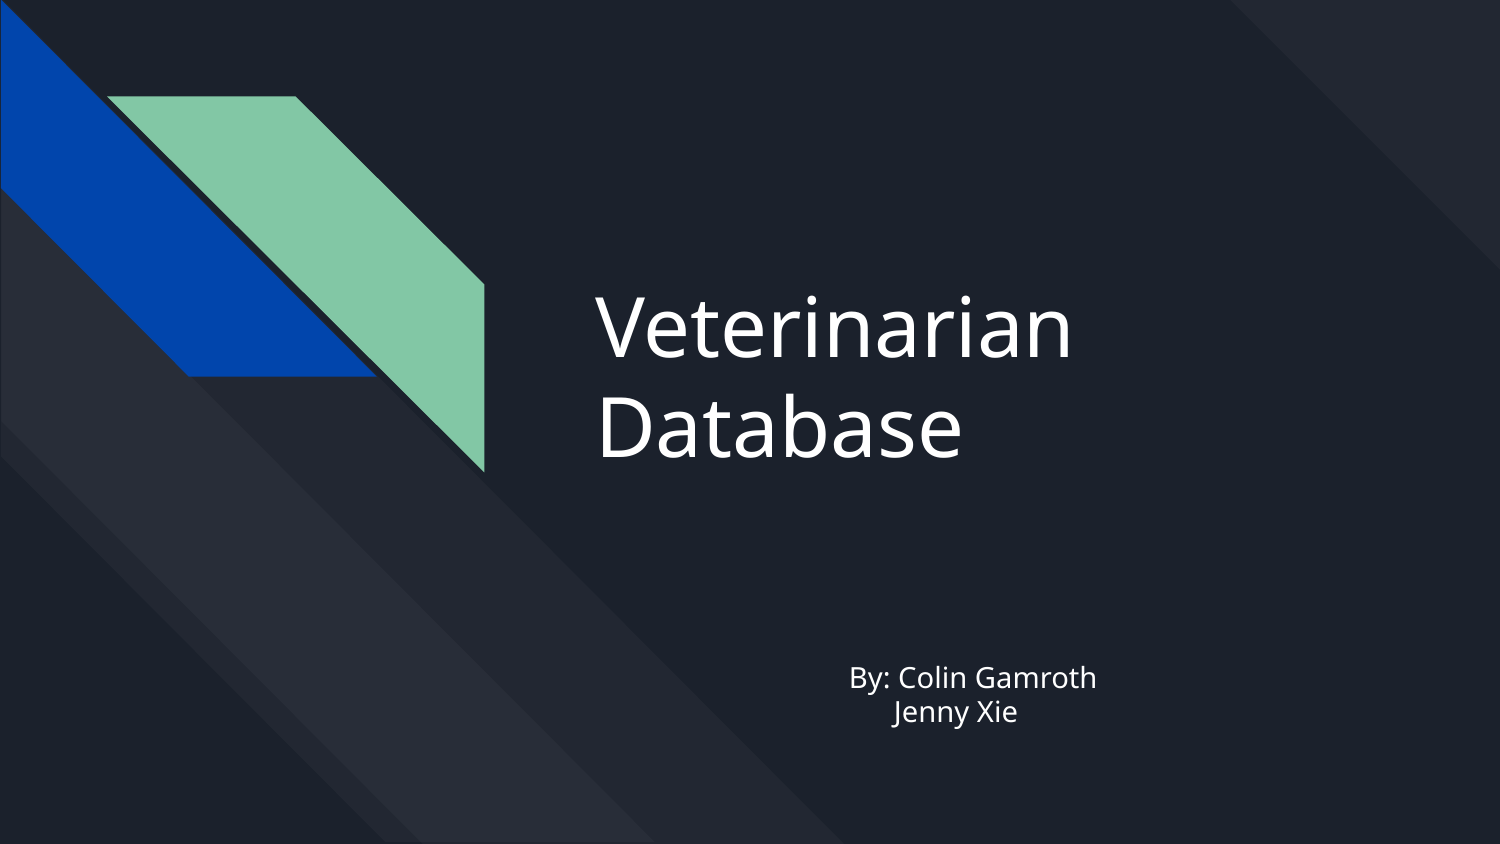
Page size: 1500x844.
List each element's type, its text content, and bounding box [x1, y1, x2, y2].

title Veterinarian Database [580, 258, 1404, 518]
subtitle By: Colin Gamroth Jenny Xie [833, 643, 1404, 727]
